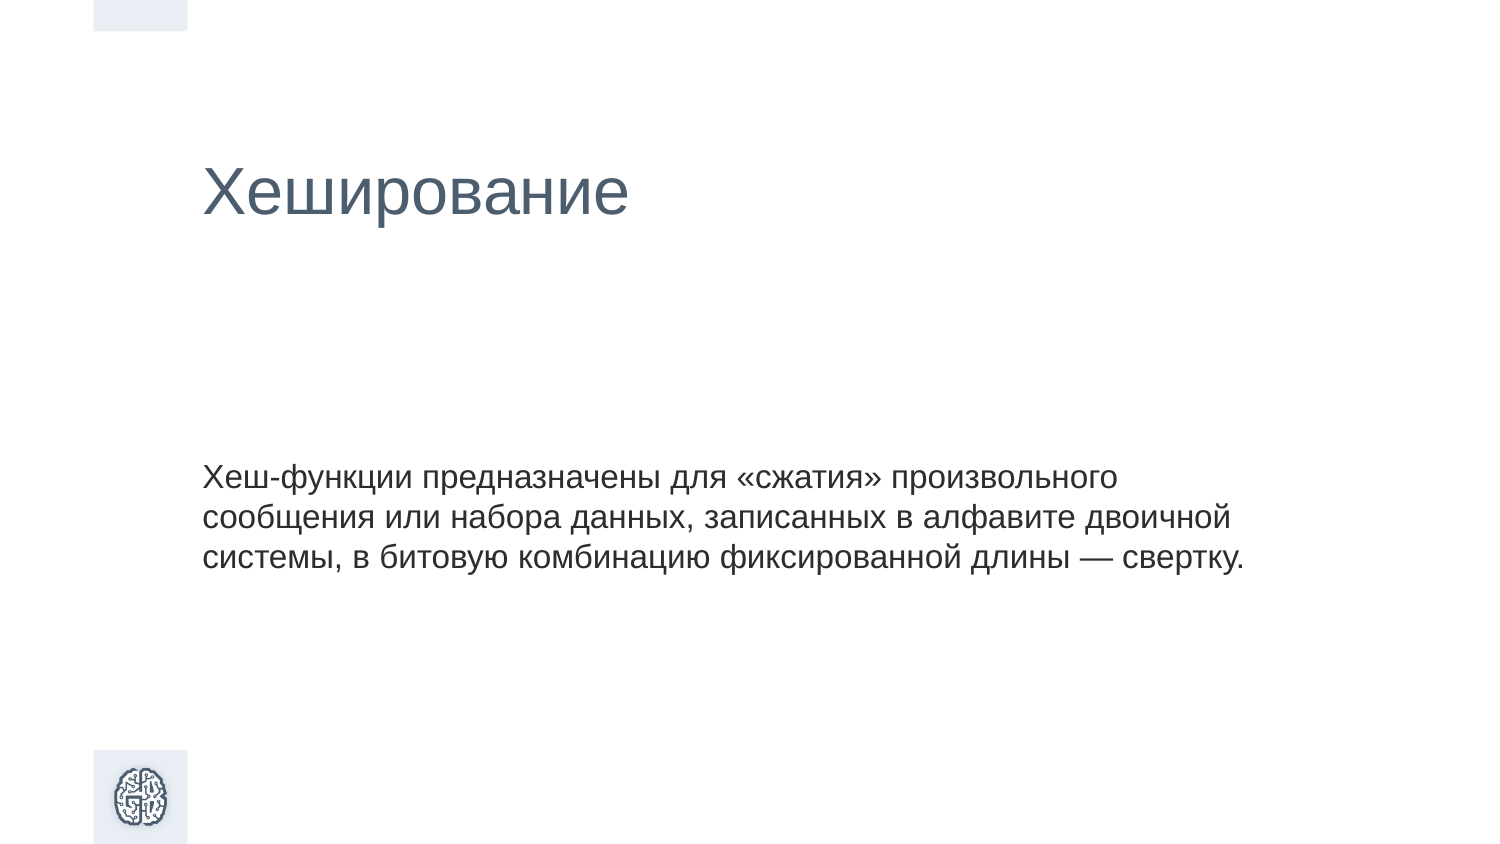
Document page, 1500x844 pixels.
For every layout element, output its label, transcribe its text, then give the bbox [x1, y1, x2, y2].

text_box Хеш-функции предназначены для «сжатия» произвольного сообщения или набора данных, записанных в алфавите двоичной системы, в битовую комбинацию фиксированной длины — свертку. [187, 326, 1312, 705]
picture [106, 760, 175, 834]
text_box Хеширование [187, 93, 1312, 282]
